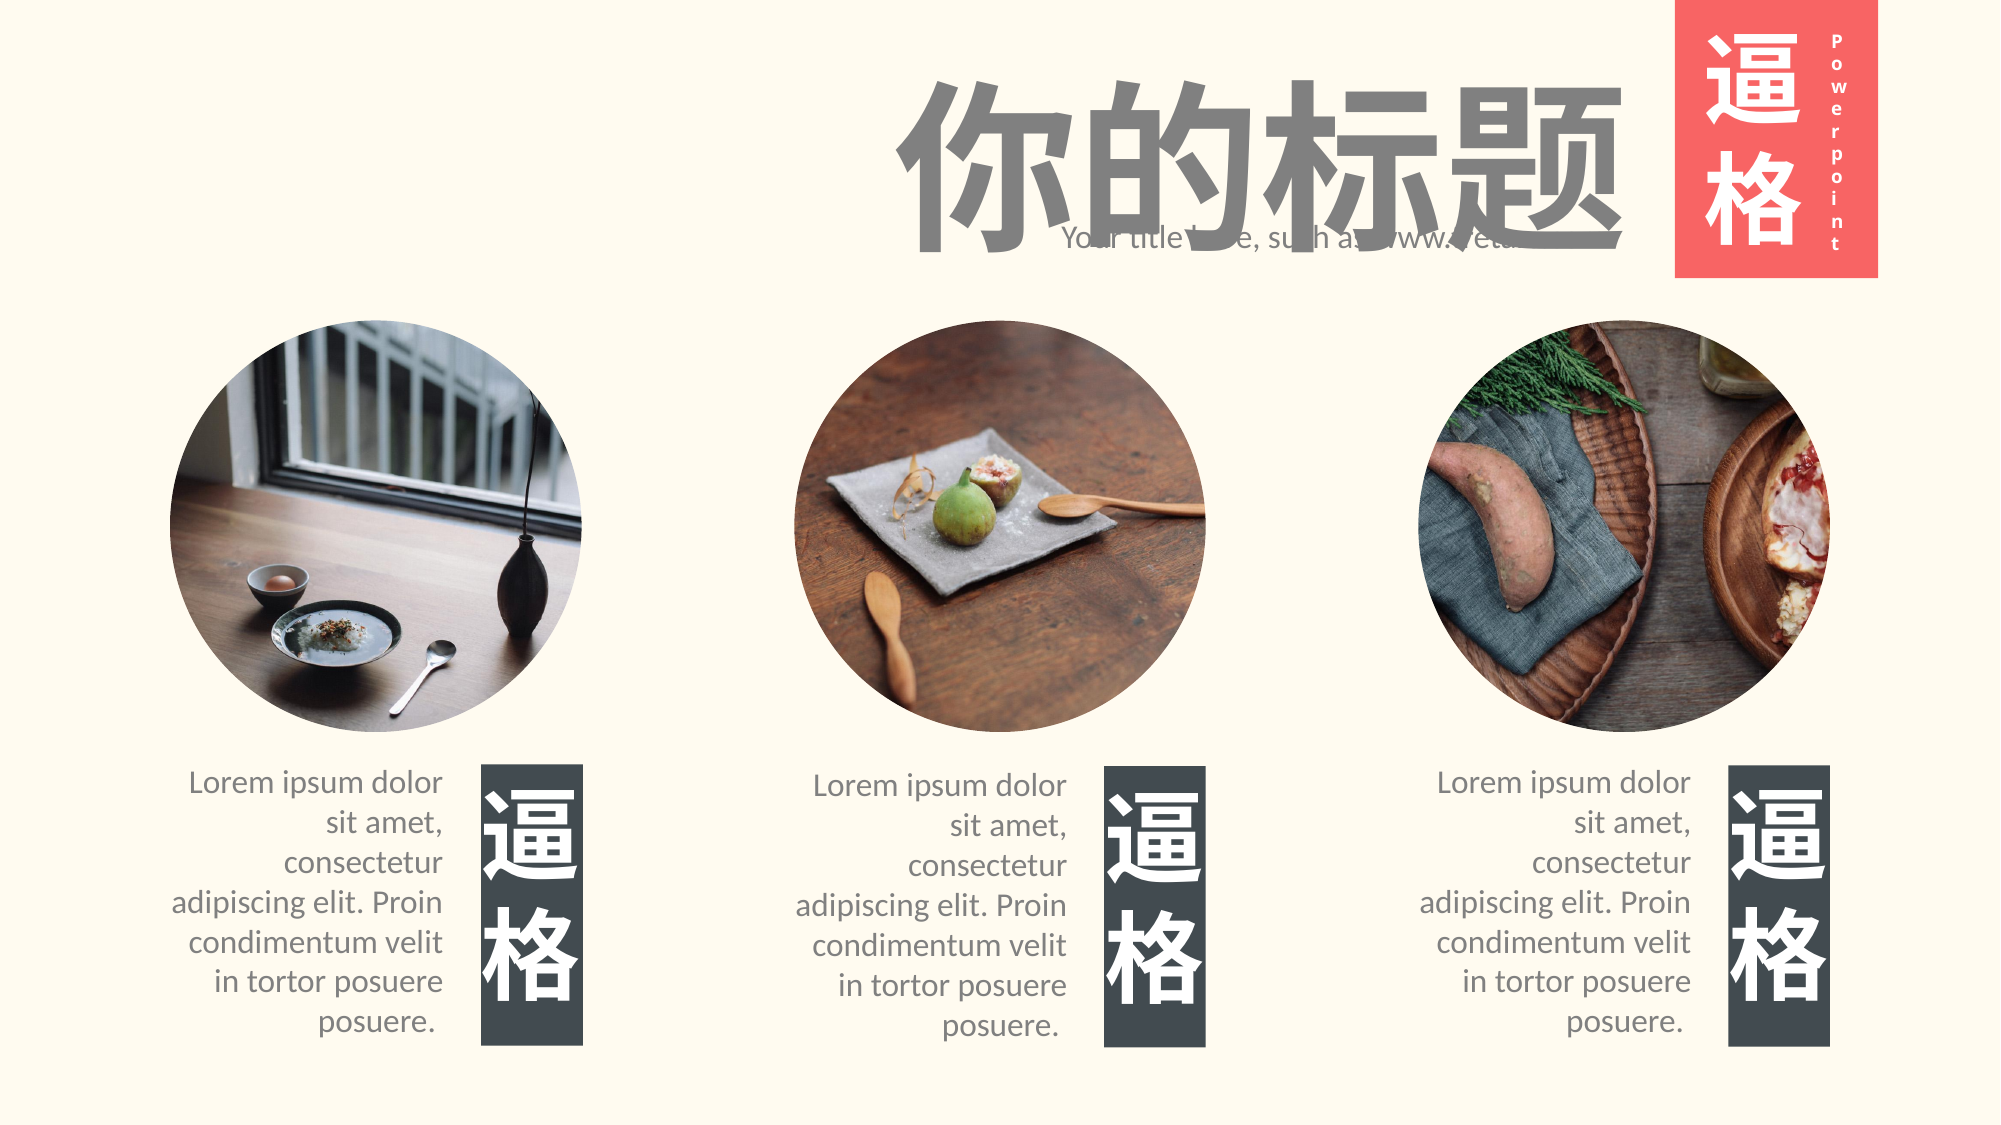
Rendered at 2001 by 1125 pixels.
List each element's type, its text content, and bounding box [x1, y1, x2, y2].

text_box [1103, 765, 1207, 1048]
text_box Lorem ipsum dolor sit amet, consectetur adipiscing elit. Proin condimentum velit in tortor posuere posuere. [155, 752, 459, 1047]
text_box [480, 763, 584, 1047]
text_box 逼格 [1089, 768, 1204, 1024]
text_box Powerpoint [1816, 22, 1851, 262]
picture [169, 320, 582, 733]
text_box Lorem ipsum dolor sit amet, consectetur adipiscing elit. Proin condimentum velit in tortor posuere posuere. [1403, 752, 1707, 1047]
text_box 逼格 [1713, 765, 1828, 1020]
picture [1418, 320, 1830, 733]
text_box Lorem ipsum dolor sit amet, consectetur adipiscing elit. Proin condimentum velit in tortor posuere posuere. [779, 755, 1083, 1051]
text_box 你的标题 [879, 0, 1643, 281]
picture [794, 320, 1206, 733]
text_box [1727, 764, 1831, 1048]
text_box Your title here, such as www.tretars.com [1046, 207, 1661, 263]
text_box 逼格 [1688, 8, 1803, 264]
text_box 逼格 [465, 765, 580, 1020]
text_box [1674, 0, 1879, 279]
